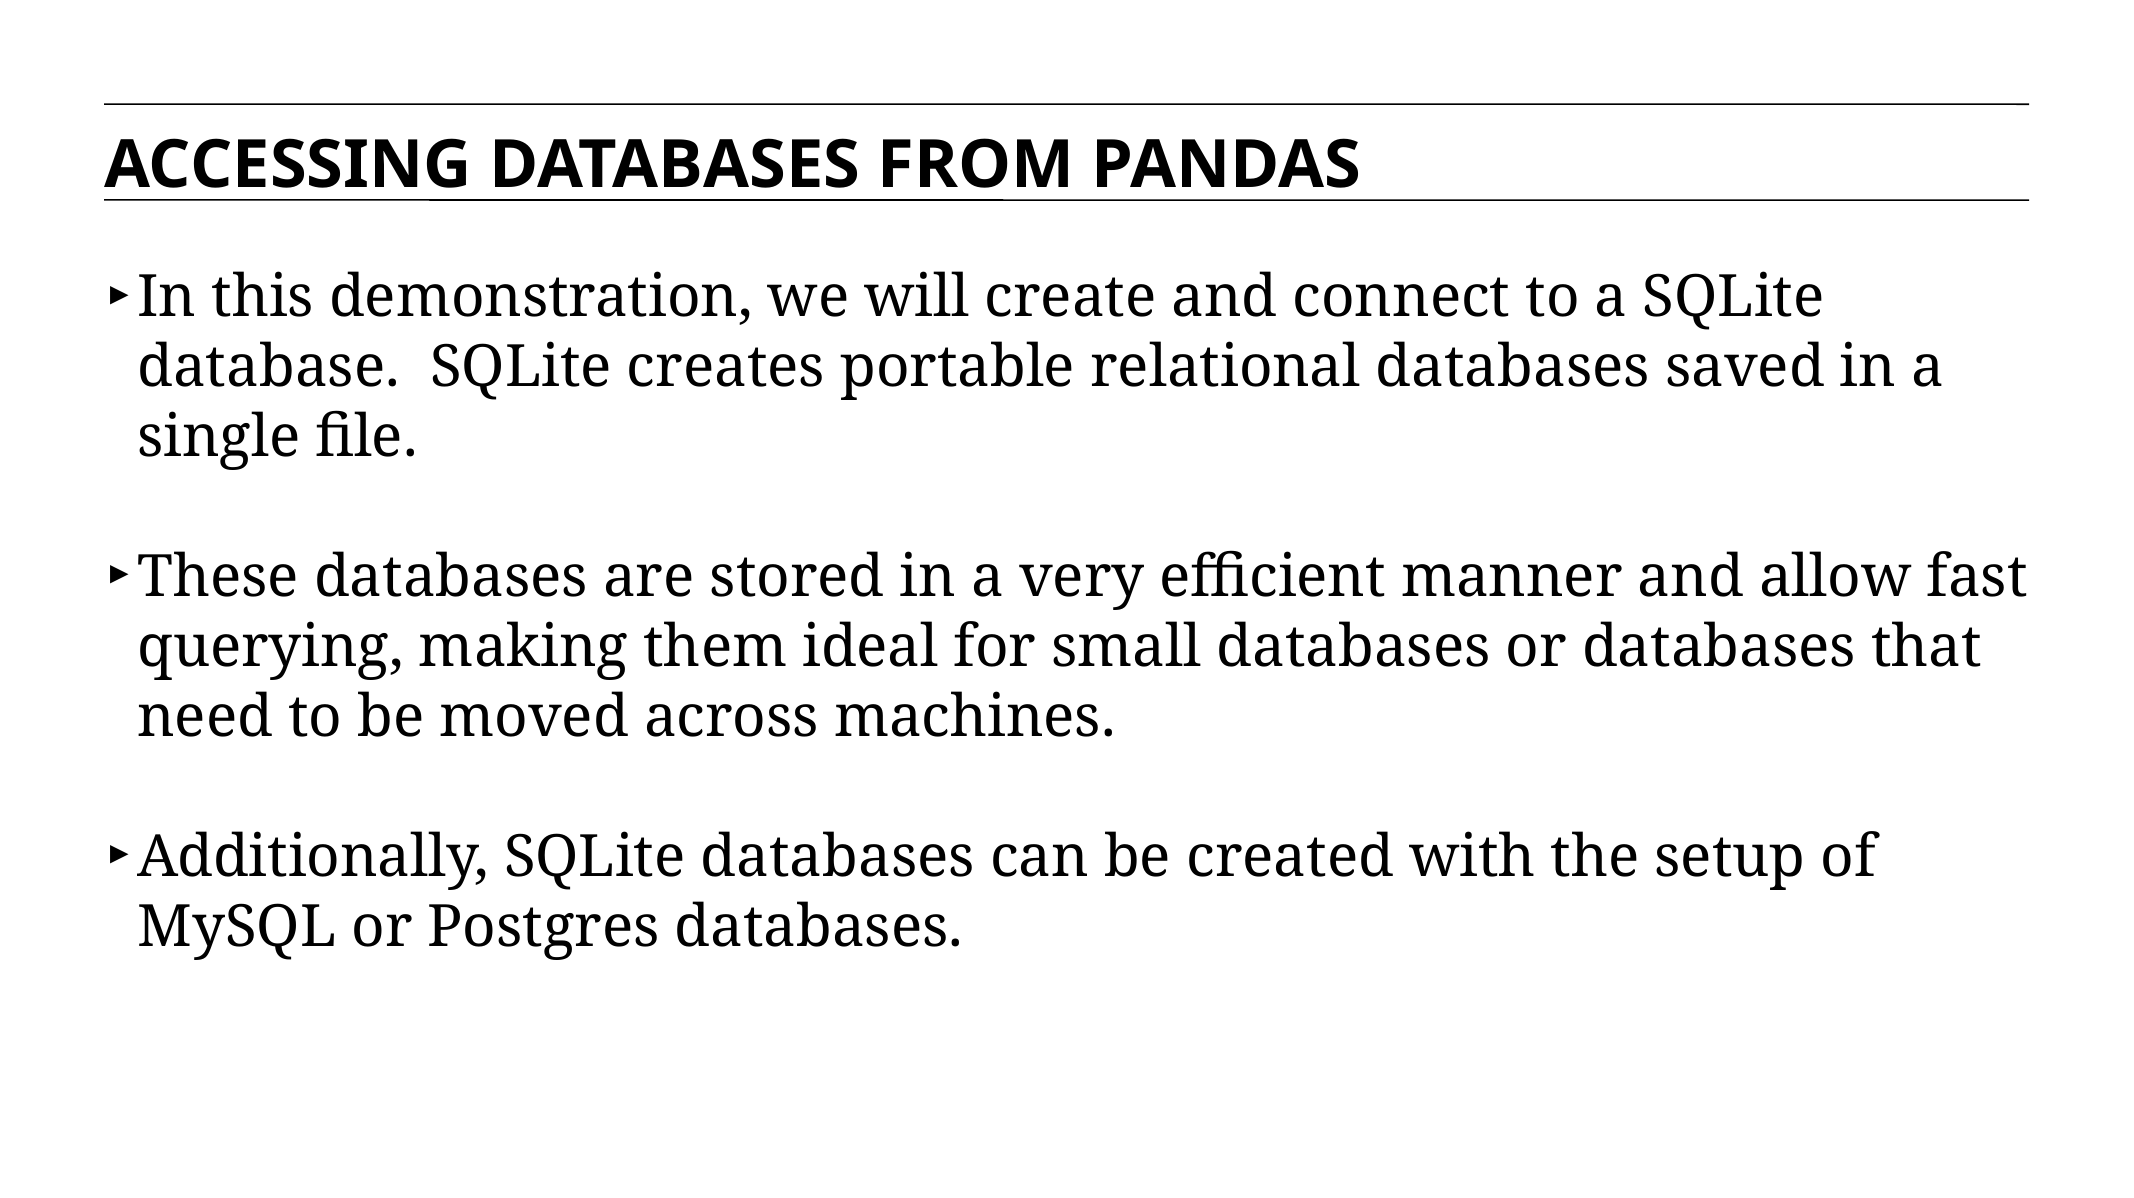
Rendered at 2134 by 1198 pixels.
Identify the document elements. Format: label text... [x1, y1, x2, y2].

text_box ACCESSING DATABASES FROM PANDAS [104, 120, 2030, 192]
text_box In this demonstration, we will create and connect to a SQLite database. SQLite creates portable relational databases saved in a single file. These databases are stored in a very efficient manner and allow fast querying, making them ideal for small databases or databases that need to be moved across machines. Additionally, SQLite databases can be created with the setup of MySQL or Postgres databases. [104, 213, 2030, 839]
